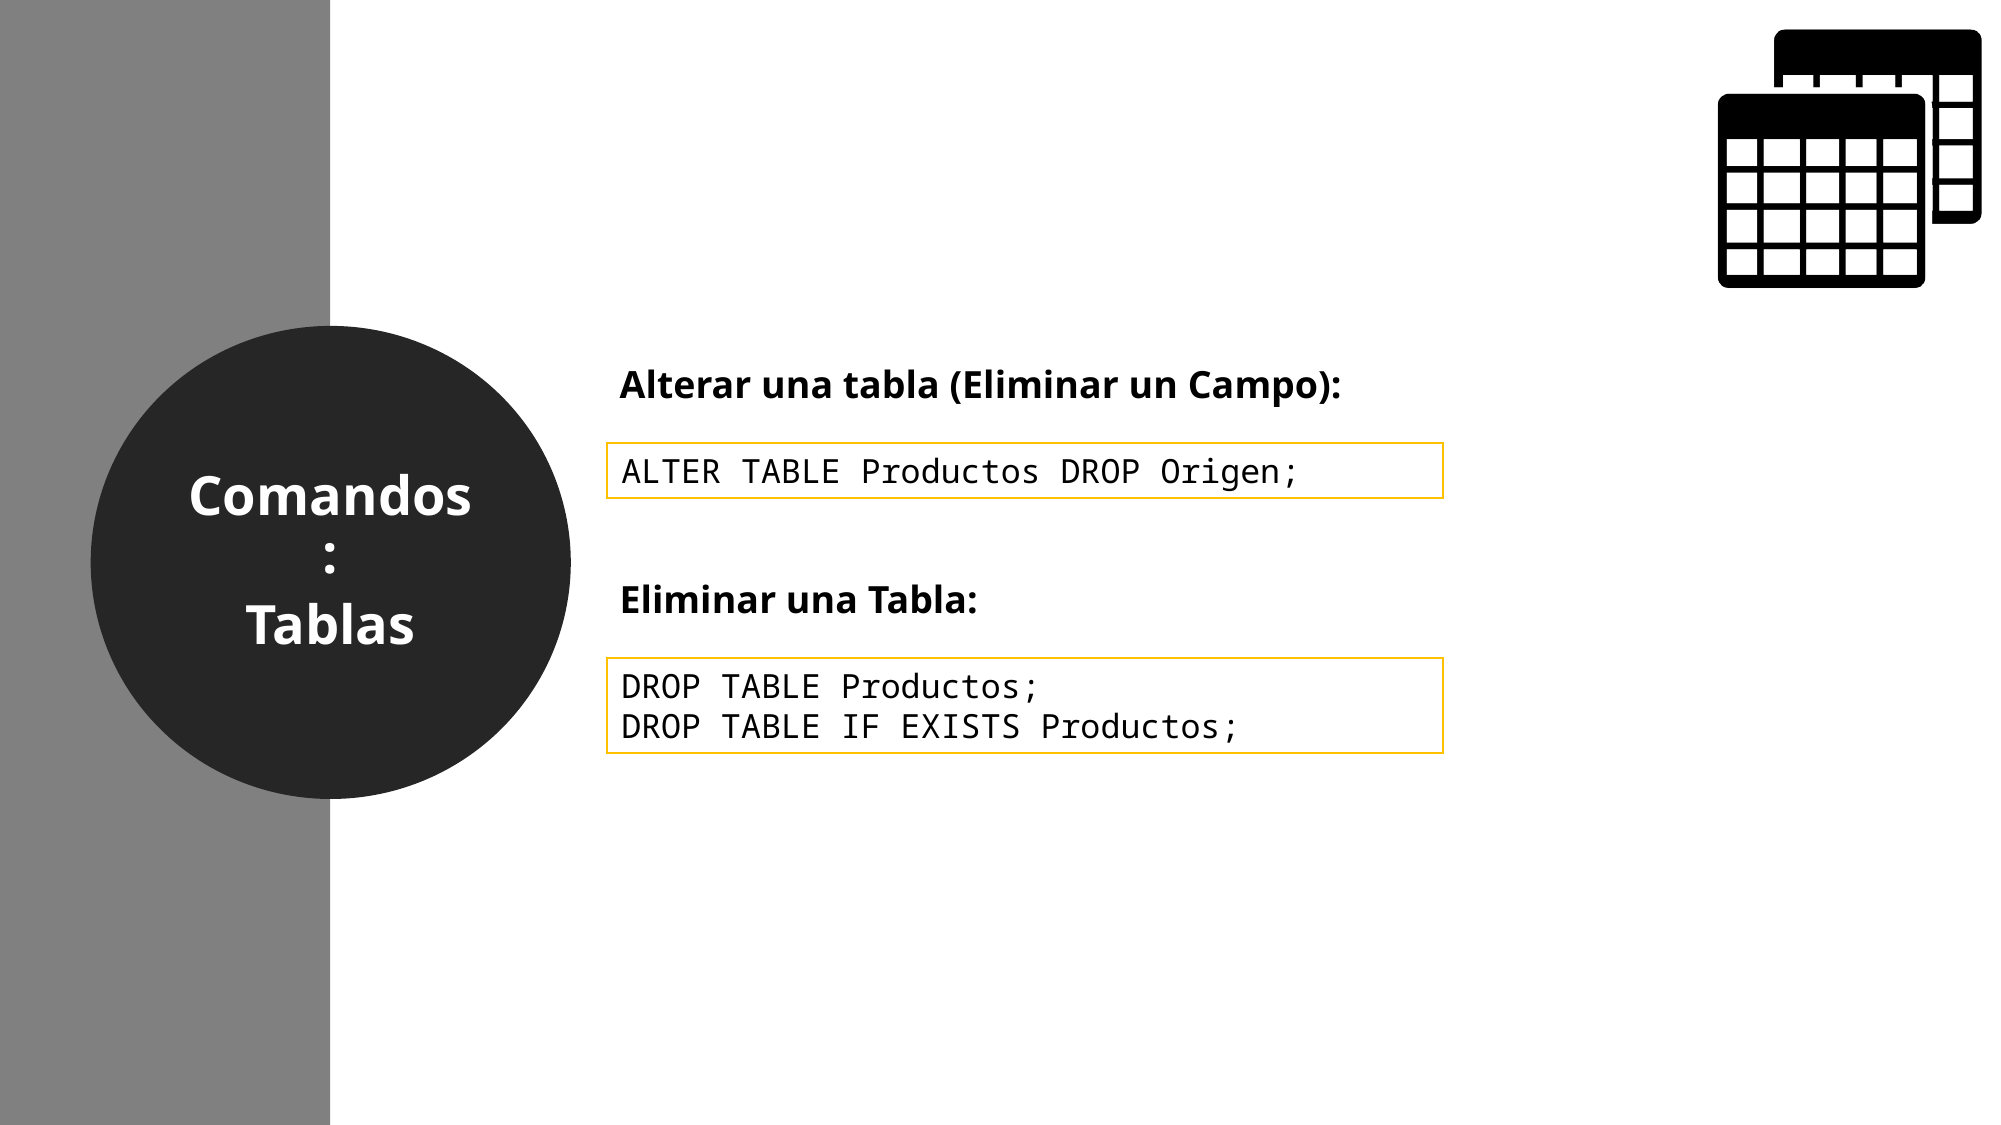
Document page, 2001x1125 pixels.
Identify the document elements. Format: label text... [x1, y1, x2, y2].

text_box Eliminar una Tabla: [604, 568, 1444, 629]
text_box DROP TABLE Productos; DROP TABLE IF EXISTS Productos; [606, 657, 1444, 754]
text_box ALTER TABLE Productos DROP Origen; [606, 442, 1444, 499]
picture [1699, 8, 2000, 309]
text_box Alterar una tabla (Eliminar un Campo): [604, 353, 1444, 414]
text_box [0, 0, 331, 1125]
text_box Comandos: Tablas [105, 340, 557, 785]
